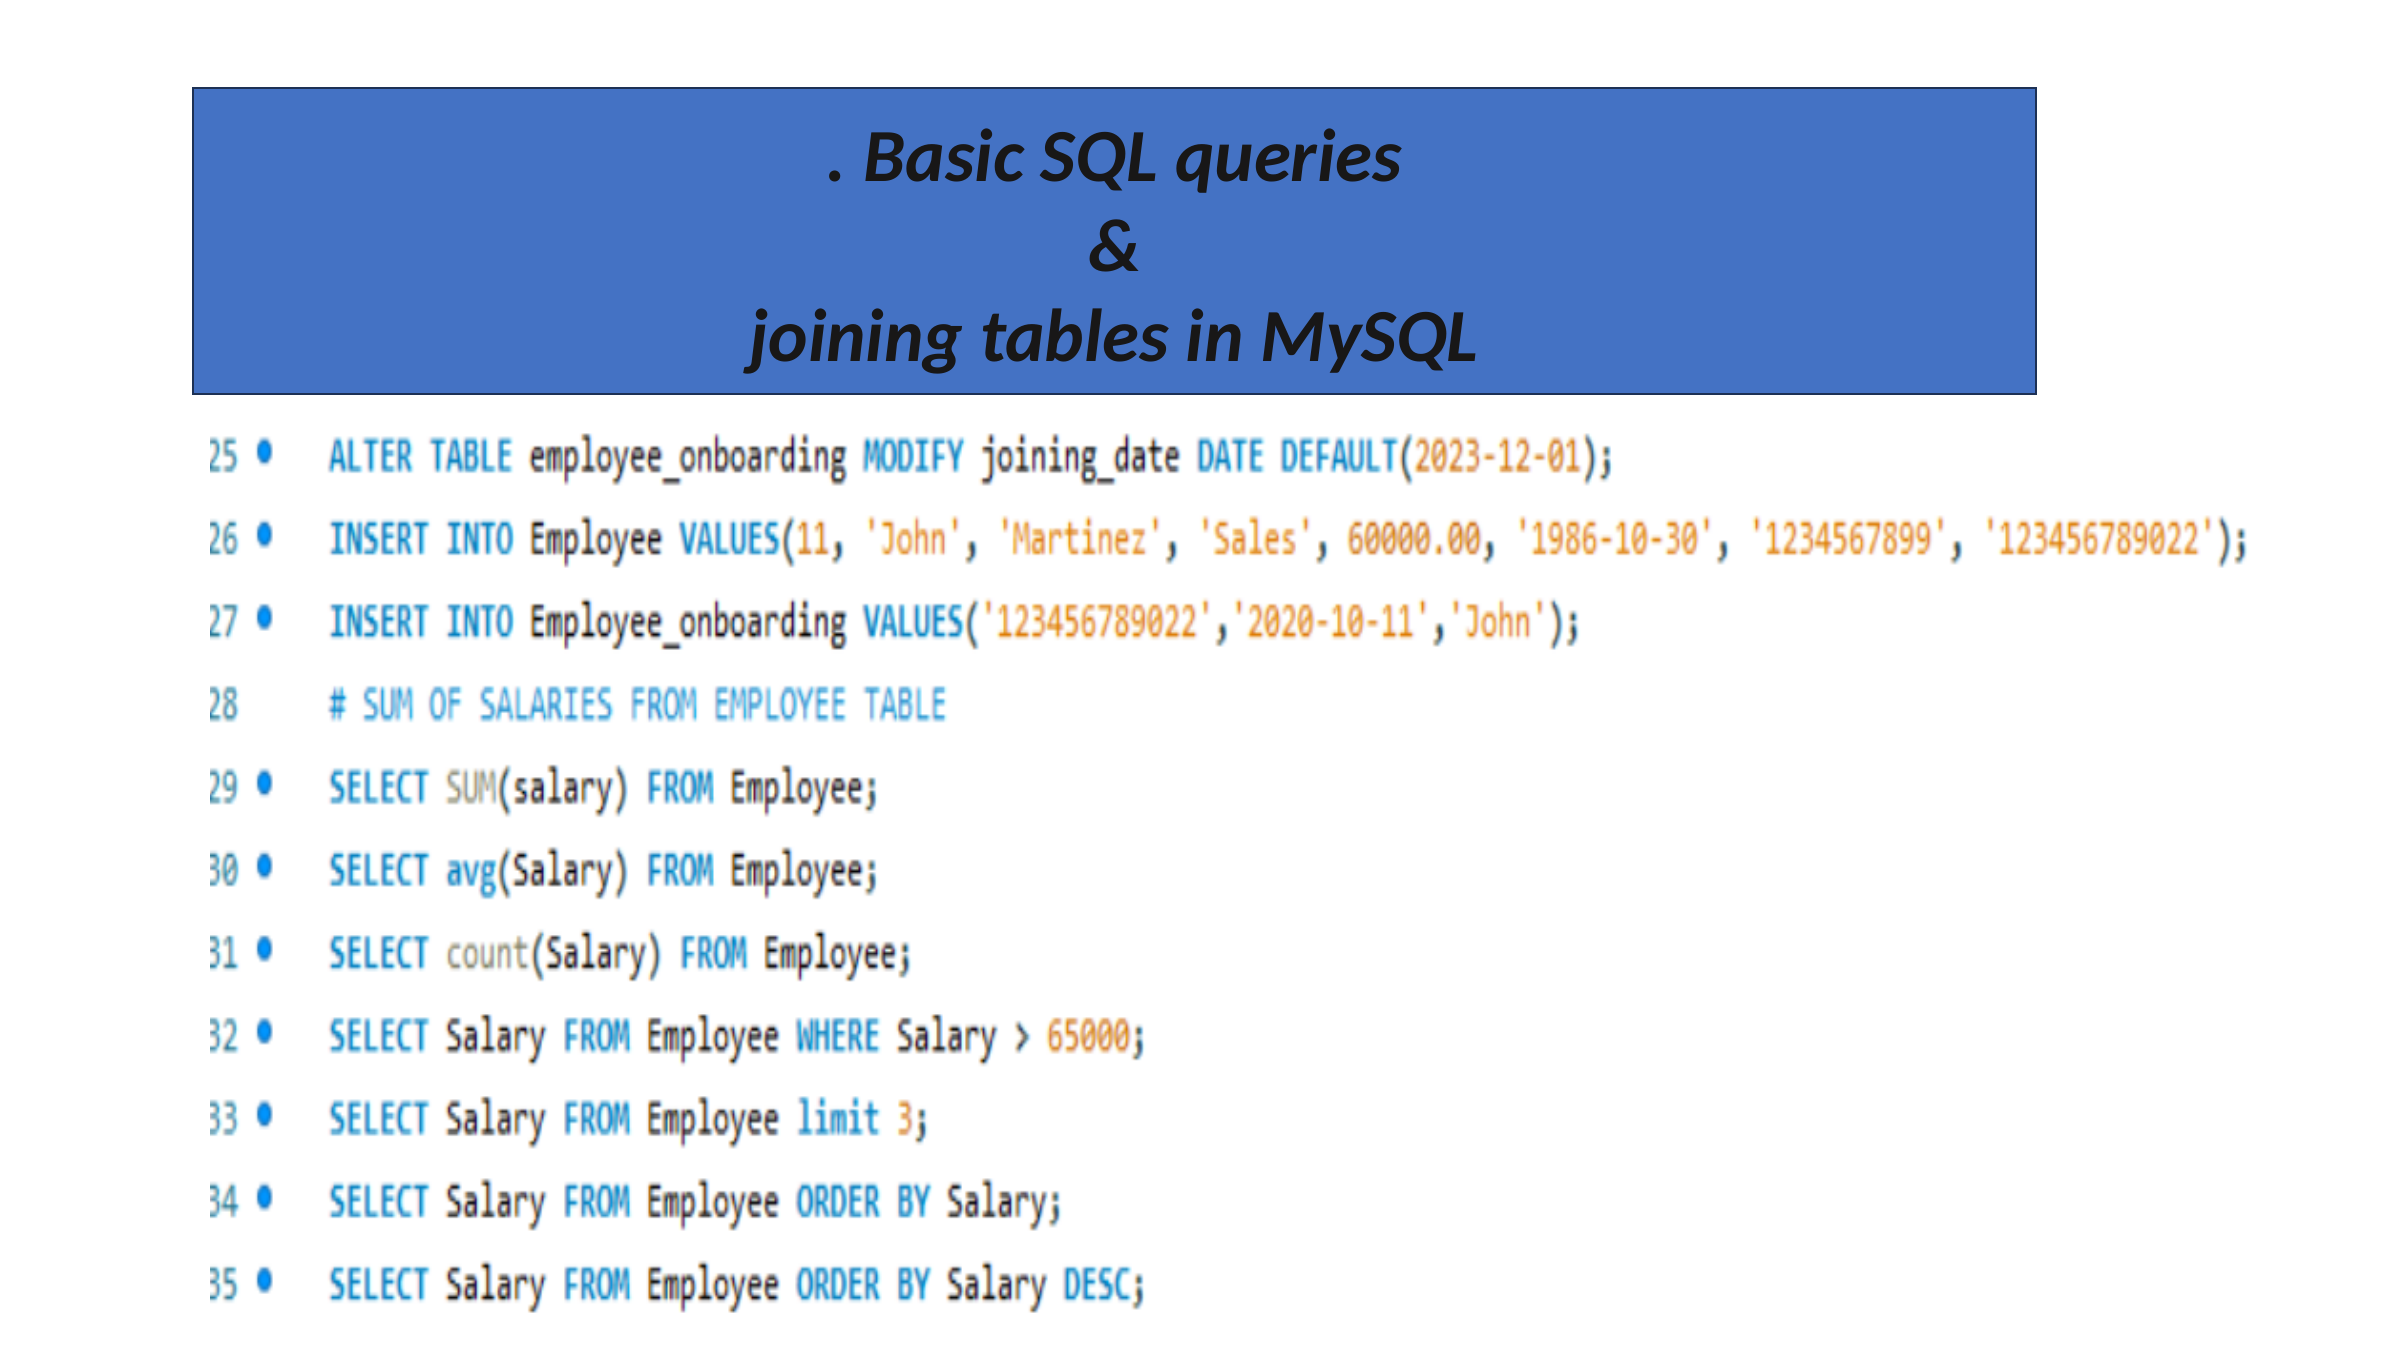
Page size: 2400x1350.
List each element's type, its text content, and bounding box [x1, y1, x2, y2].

picture [209, 410, 2382, 1335]
text_box . Basic SQL queries & joining tables in MySQL [192, 87, 2037, 395]
